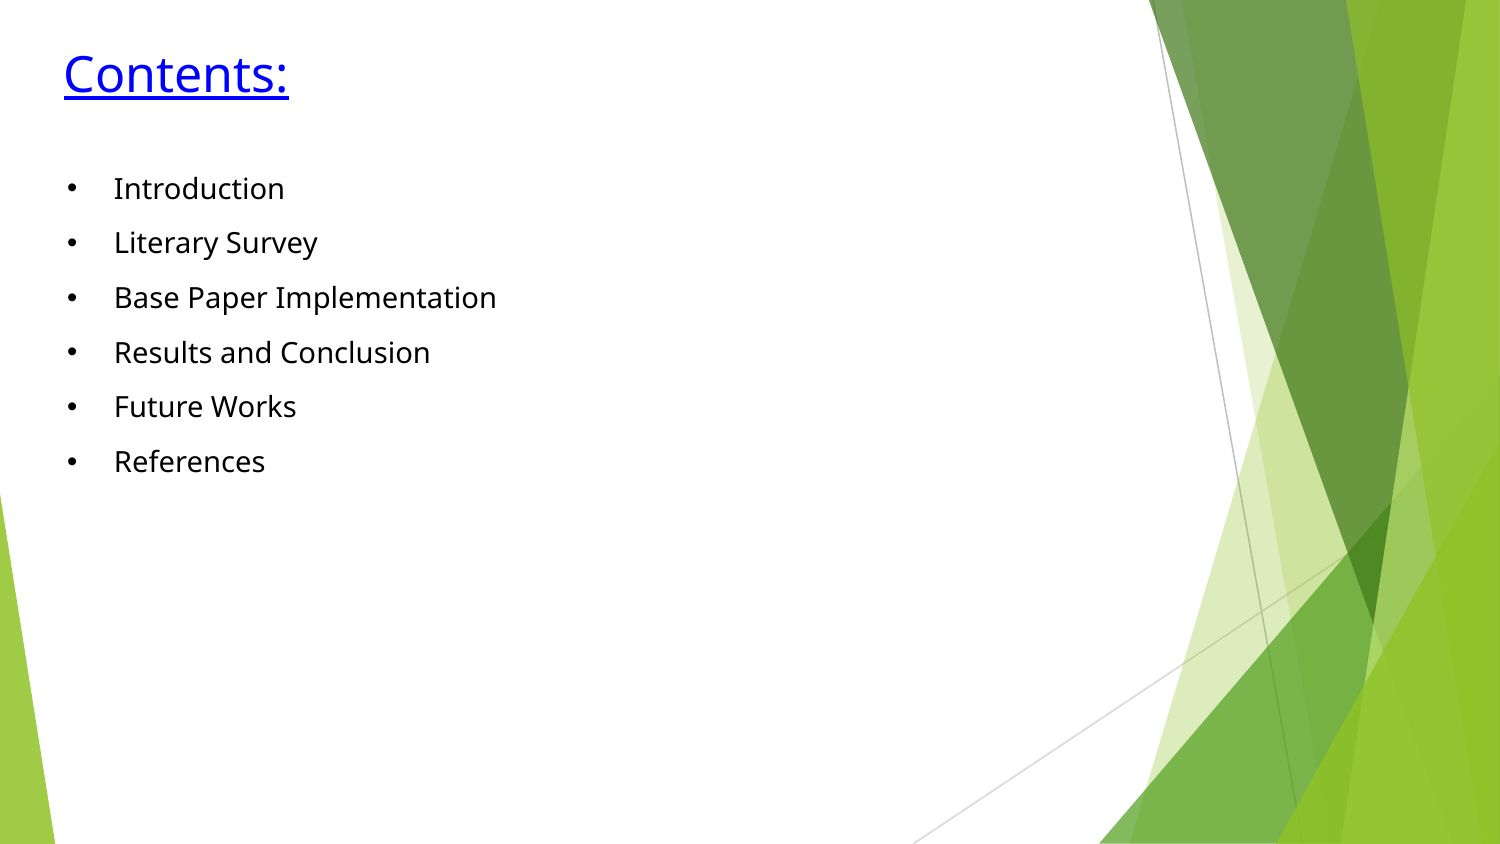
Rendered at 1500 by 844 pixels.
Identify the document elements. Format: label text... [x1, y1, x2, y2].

text_box Introduction Literary Survey Base Paper Implementation Results and Conclusion Future Works References [50, 150, 1116, 479]
title Contents: [61, 40, 569, 150]
